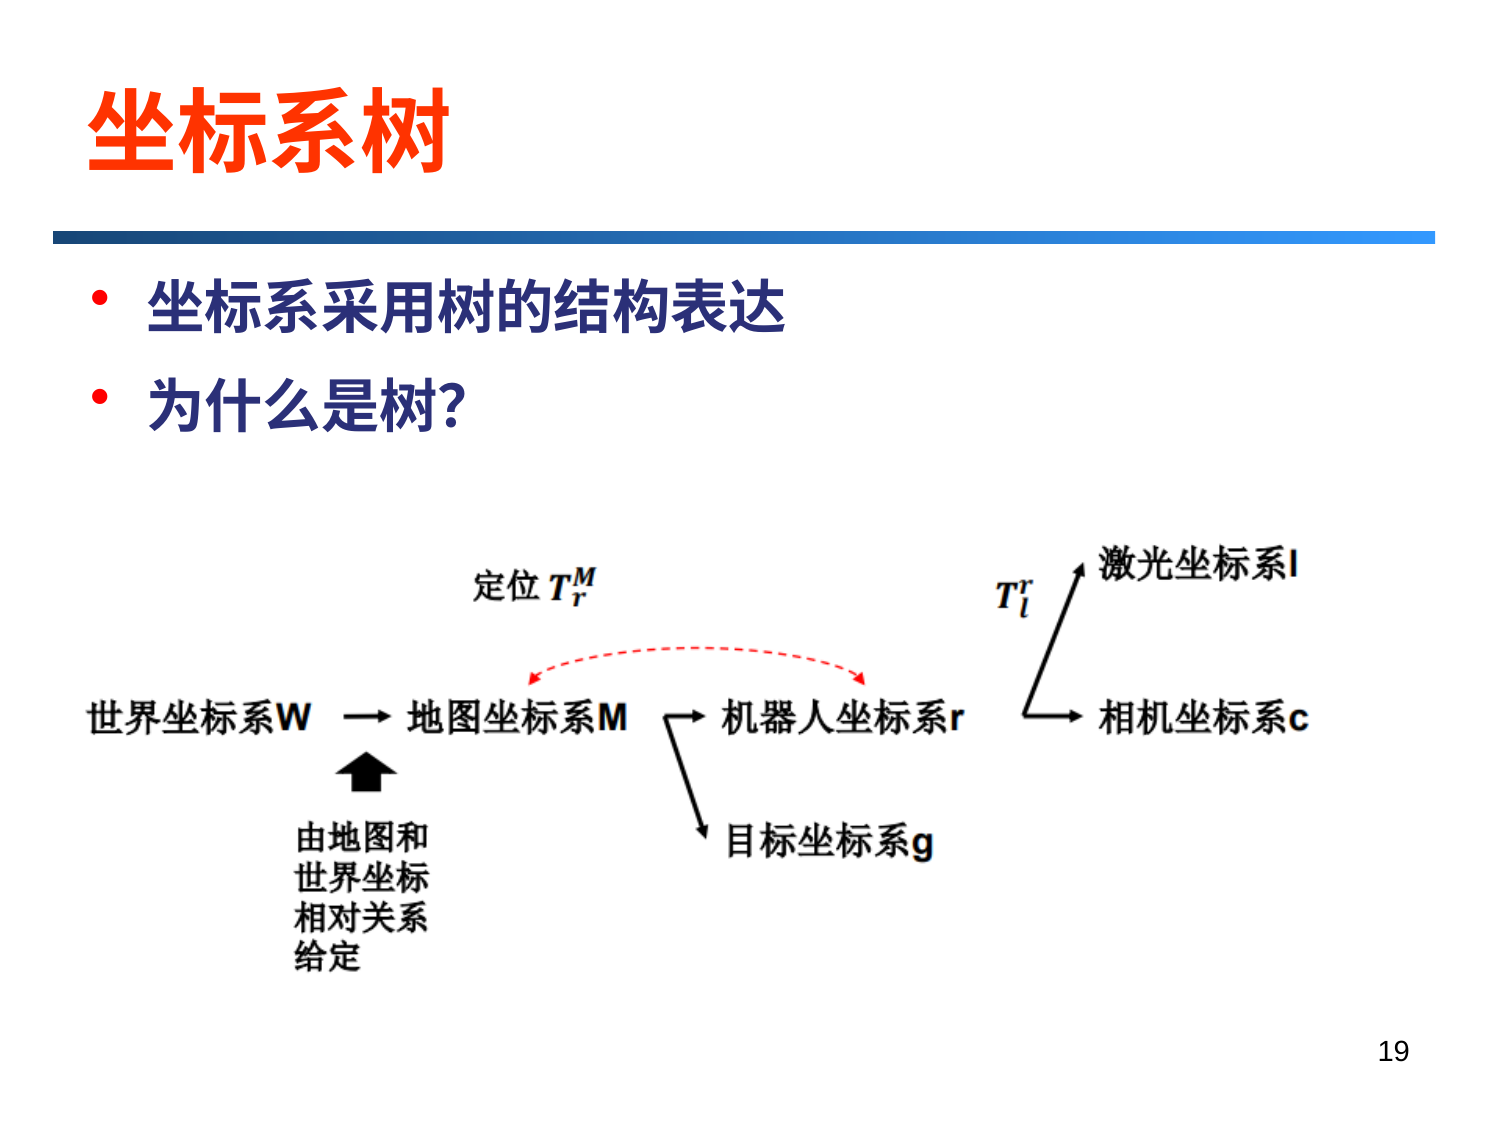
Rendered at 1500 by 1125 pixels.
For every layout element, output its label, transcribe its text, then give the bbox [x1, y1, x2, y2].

picture [42, 475, 1448, 1000]
list 坐标系采用树的结构表达 为什么是树？ [75, 262, 1425, 474]
slide_number 19 [1074, 1024, 1426, 1103]
title 坐标系树 [70, 34, 1421, 223]
